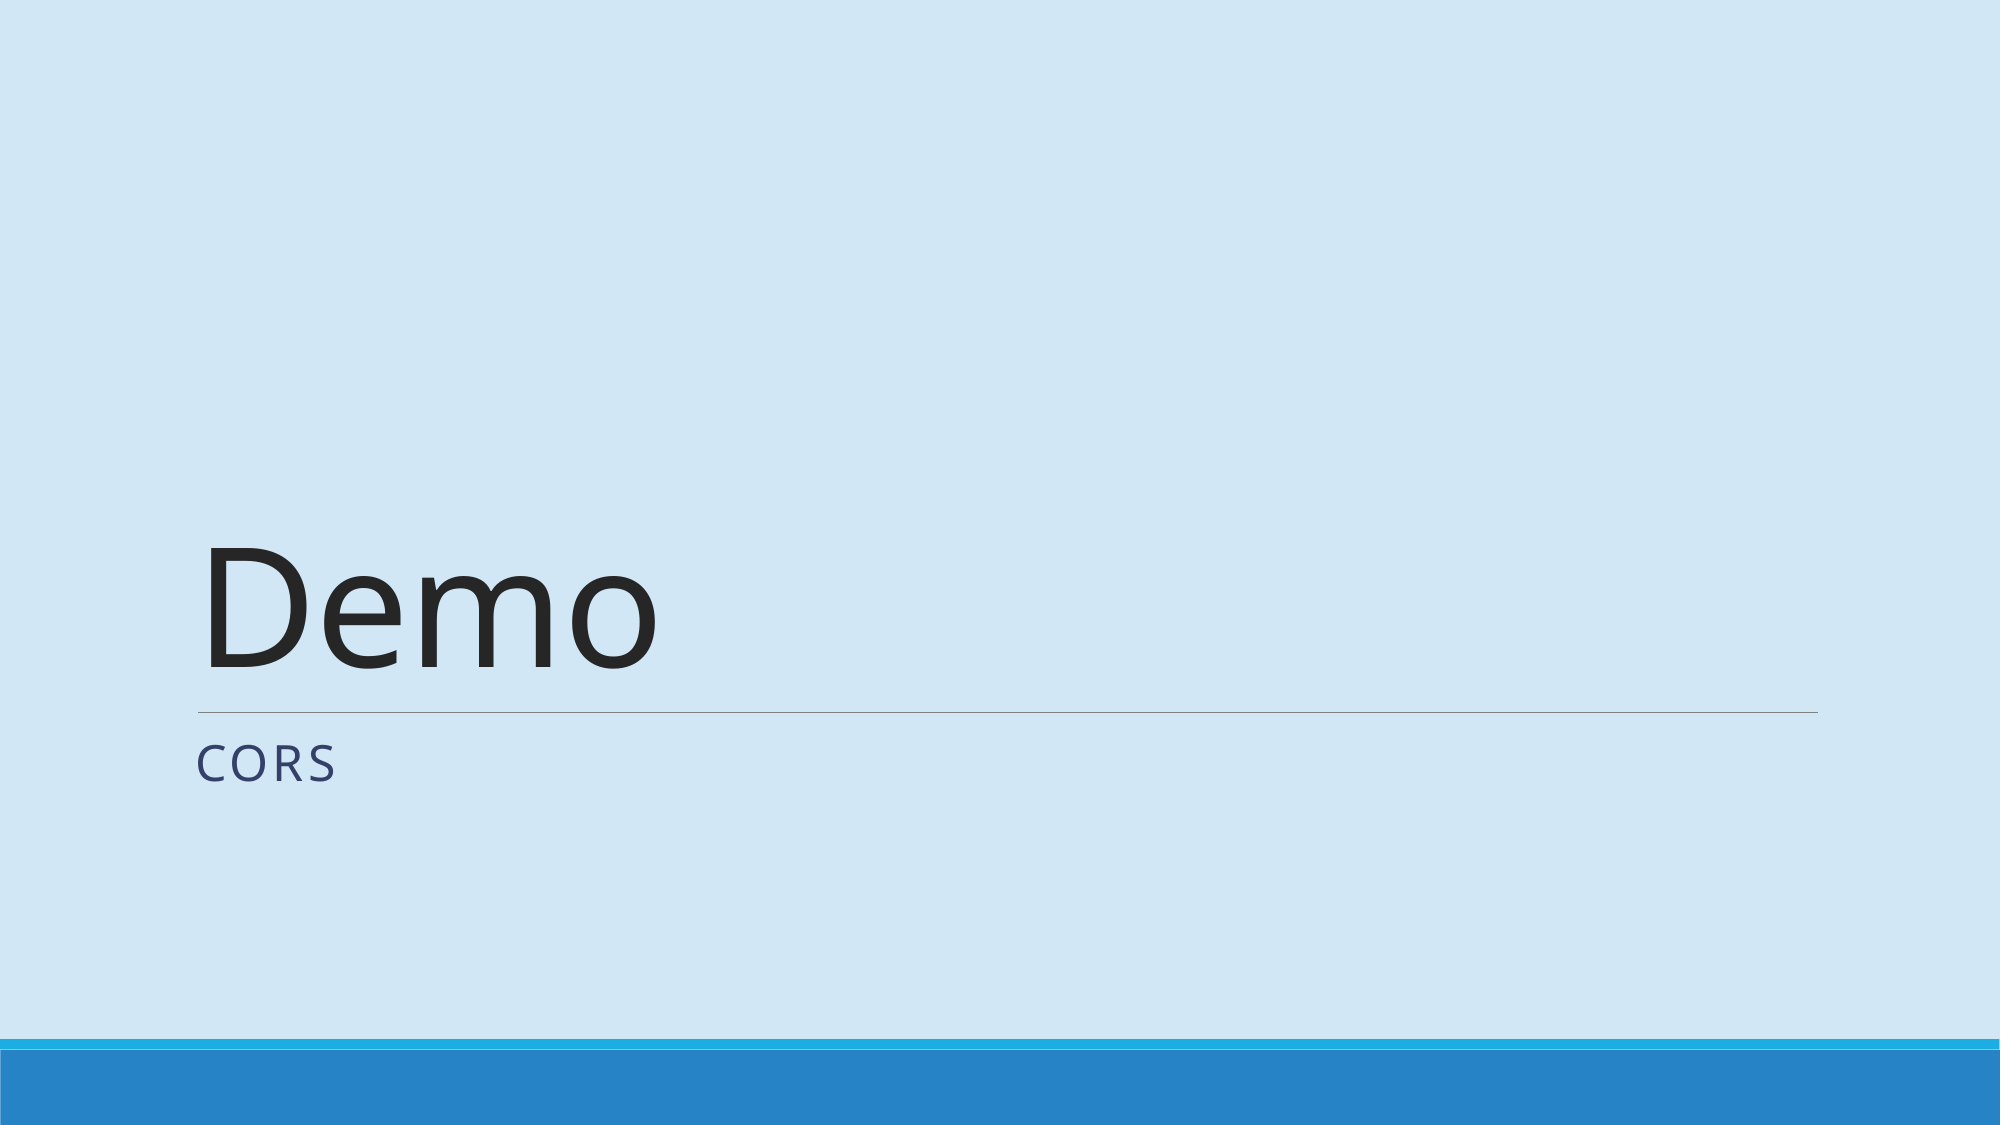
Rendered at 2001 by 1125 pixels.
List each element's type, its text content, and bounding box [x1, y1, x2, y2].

list CORS [180, 730, 1830, 918]
title Demo [180, 124, 1830, 710]
